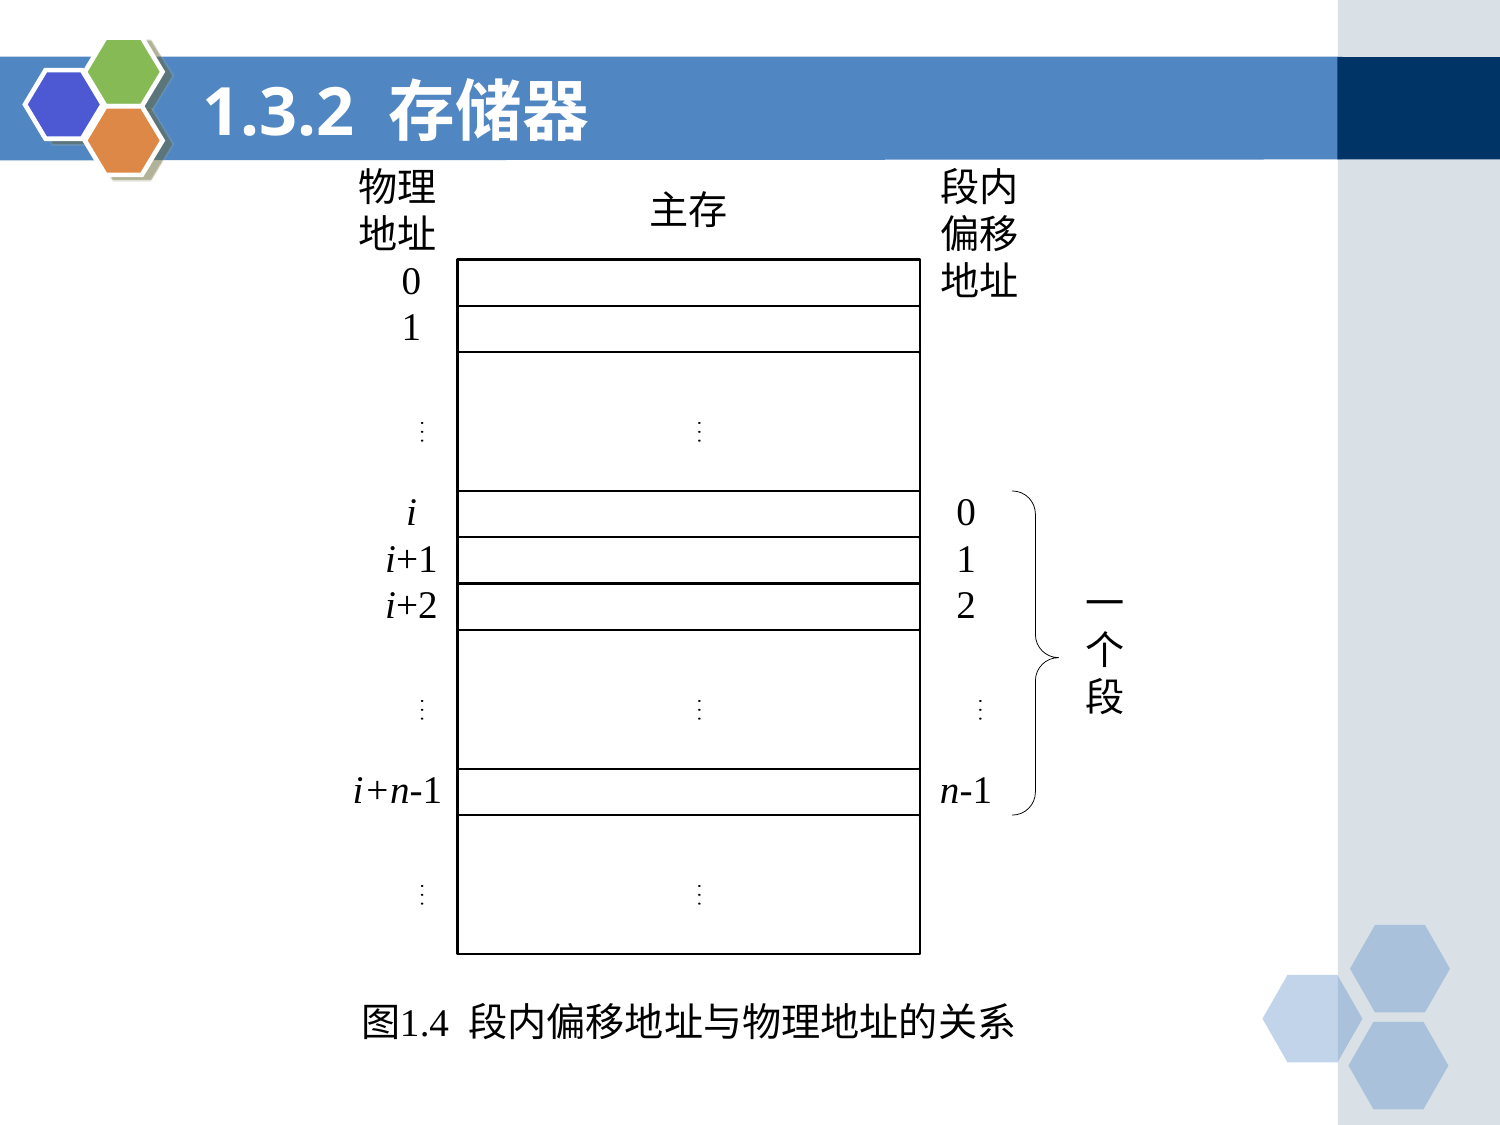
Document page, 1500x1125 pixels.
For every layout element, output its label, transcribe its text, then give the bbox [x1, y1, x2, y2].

title 1.3.2 存储器 [187, 62, 1288, 155]
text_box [312, 160, 1259, 1054]
